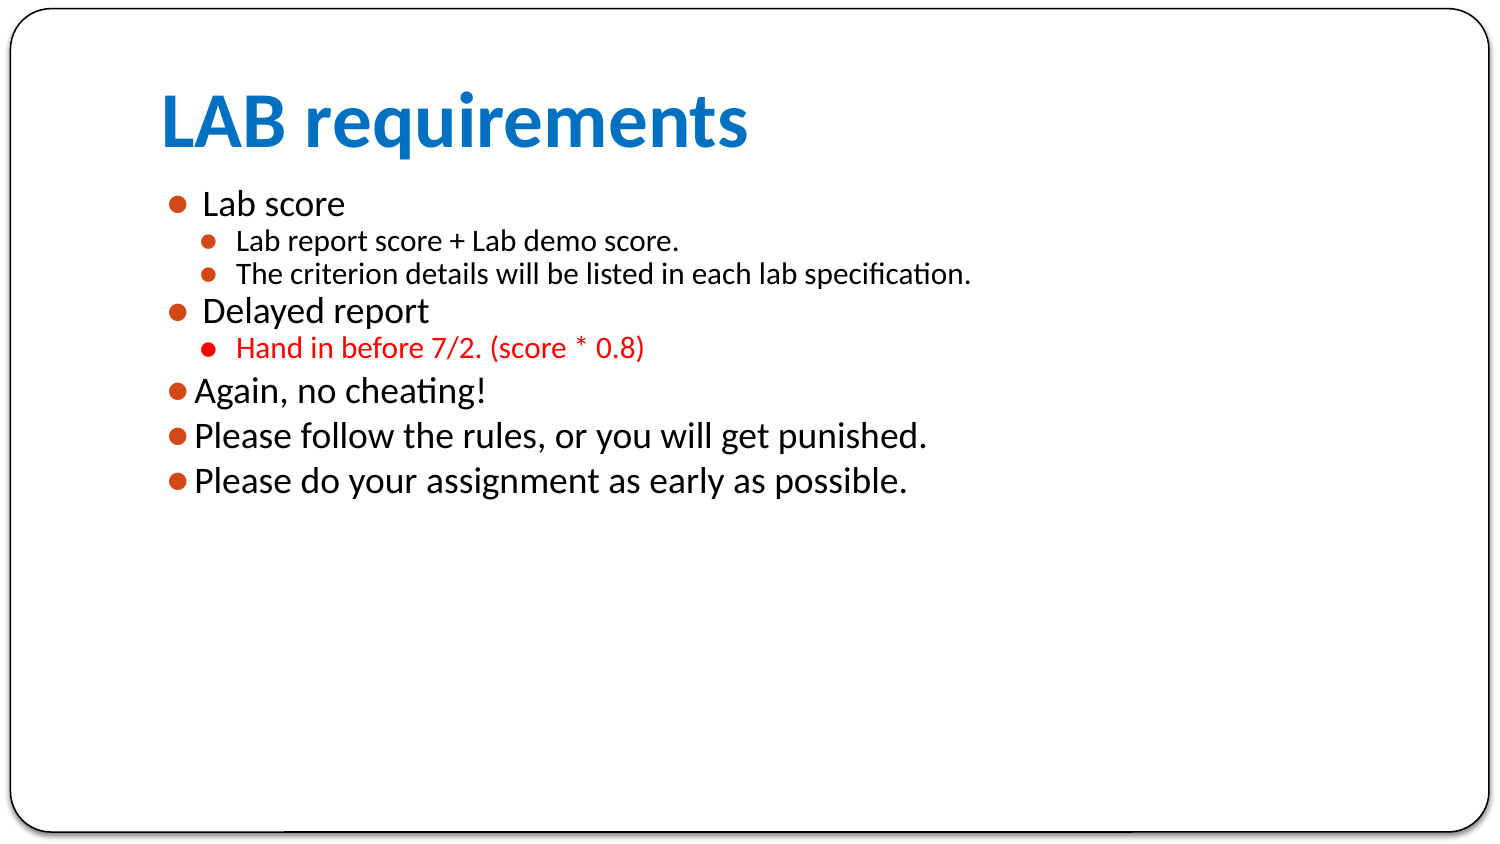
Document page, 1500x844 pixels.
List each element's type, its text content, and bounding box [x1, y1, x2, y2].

text_box Lab score Lab report score + Lab demo score. The criterion details will be listed in each lab specification. Delayed report Hand in before 7/2. (score * 0.8) Again, no cheating! Please follow the rules, or you will get punished. Please do your assignment as early as possible. [150, 178, 1425, 741]
text_box LAB requirements [150, 33, 1425, 175]
